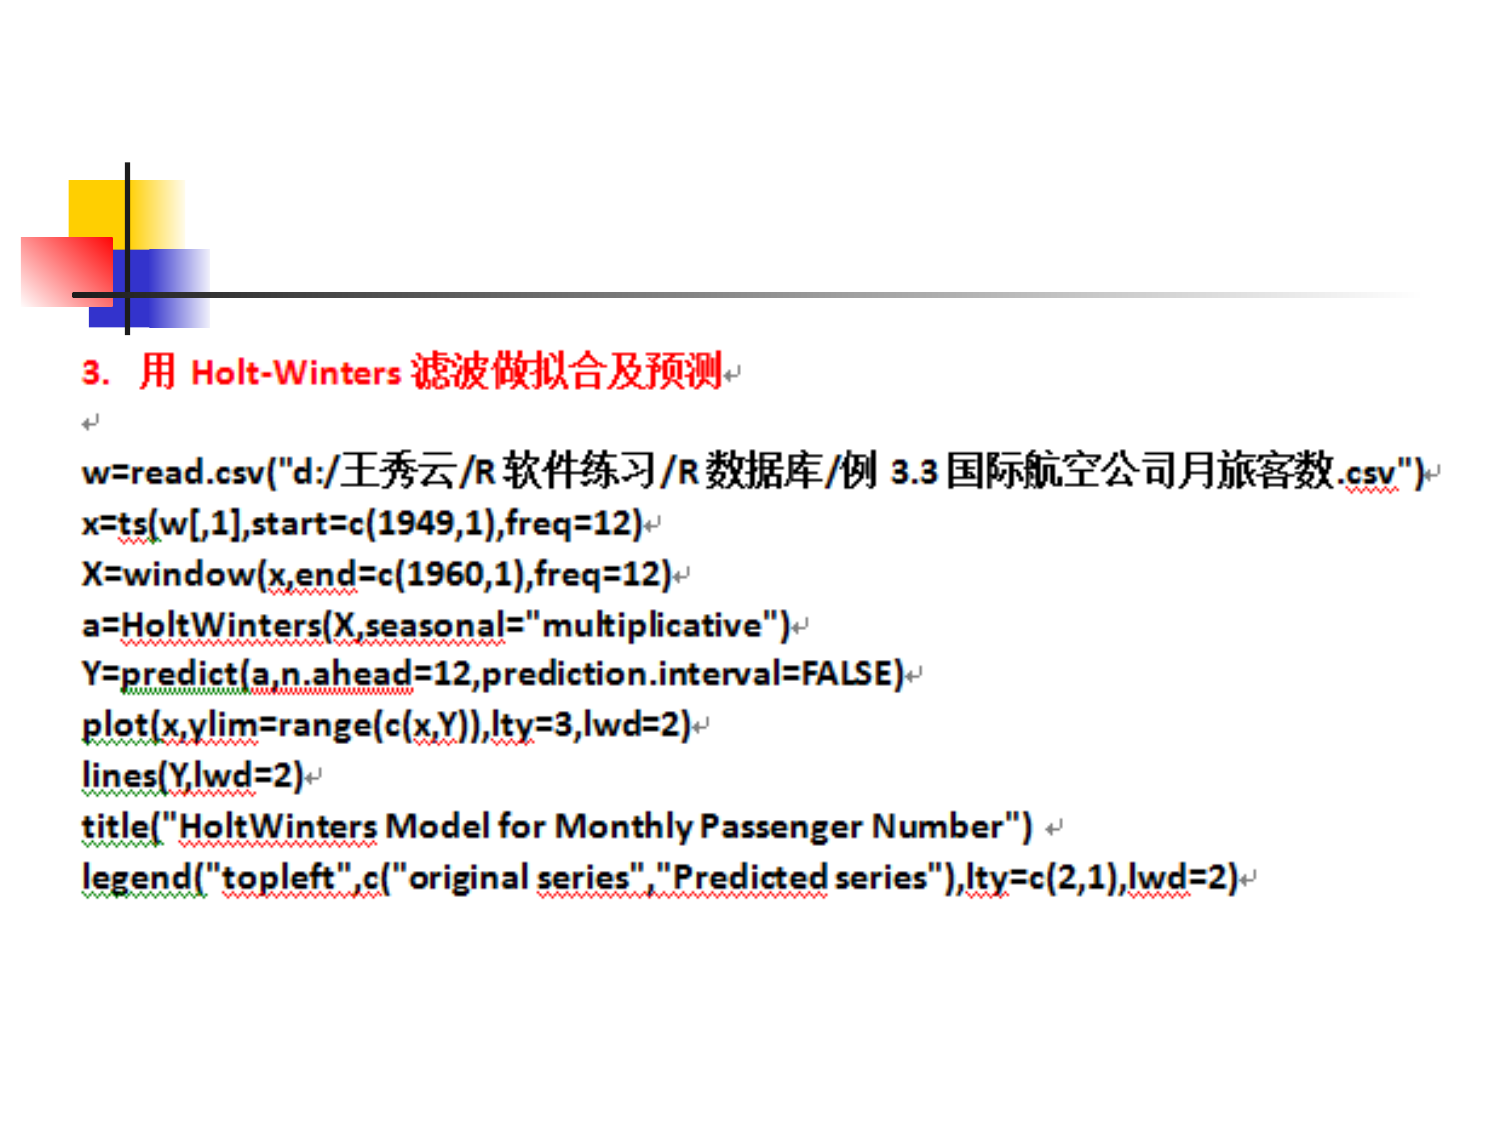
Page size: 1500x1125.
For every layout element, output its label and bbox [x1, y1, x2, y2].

list [46, 339, 1449, 938]
